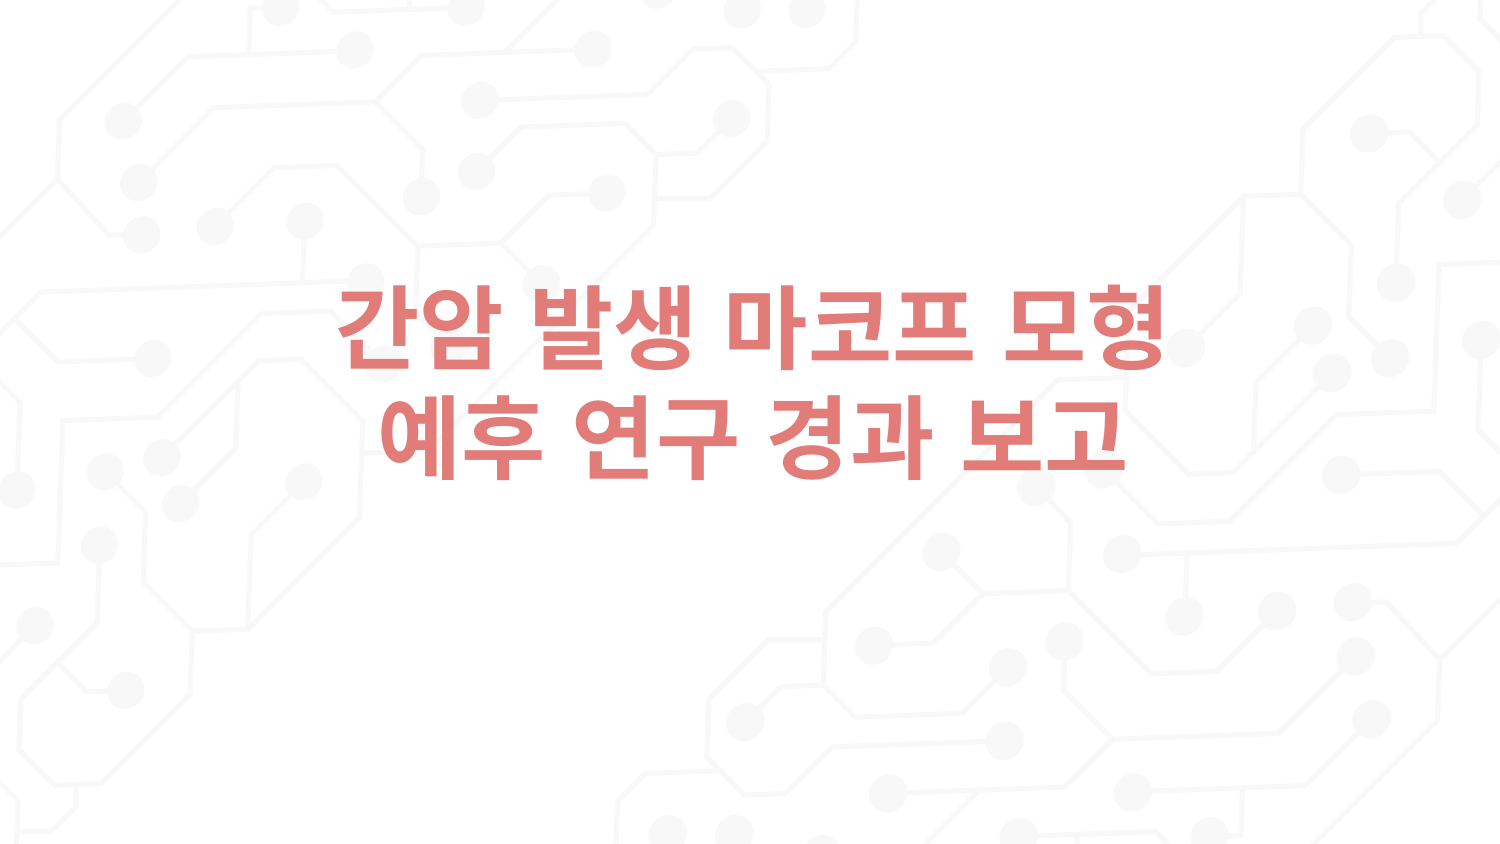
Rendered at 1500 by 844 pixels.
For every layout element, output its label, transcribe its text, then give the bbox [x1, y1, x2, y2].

title 간암 발생 마코프 모형 예후 연구 경과 보고 [178, 241, 1355, 506]
